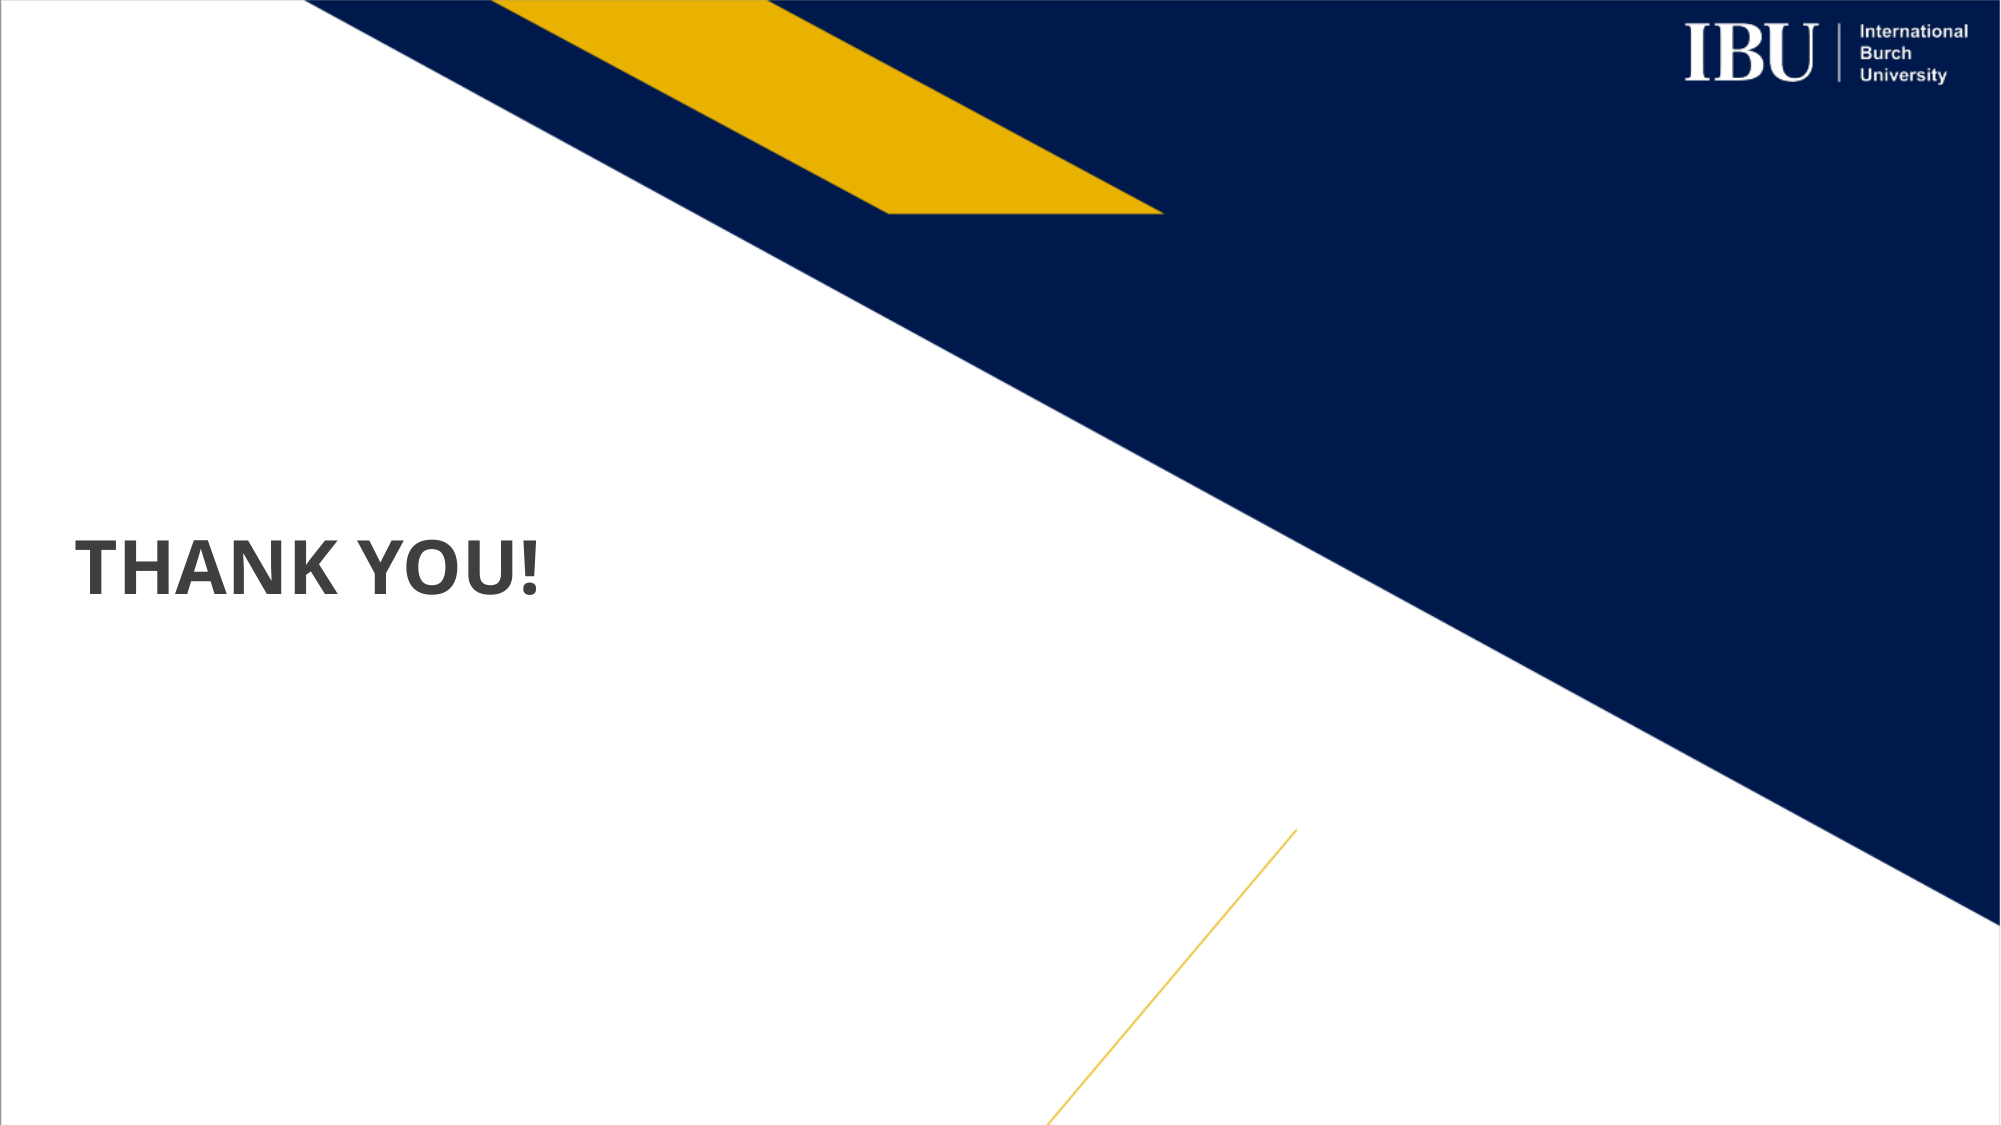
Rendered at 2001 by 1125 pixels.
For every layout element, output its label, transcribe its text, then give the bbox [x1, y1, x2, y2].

picture [0, 0, 2001, 1125]
title THANK YOU! [54, 499, 1919, 625]
